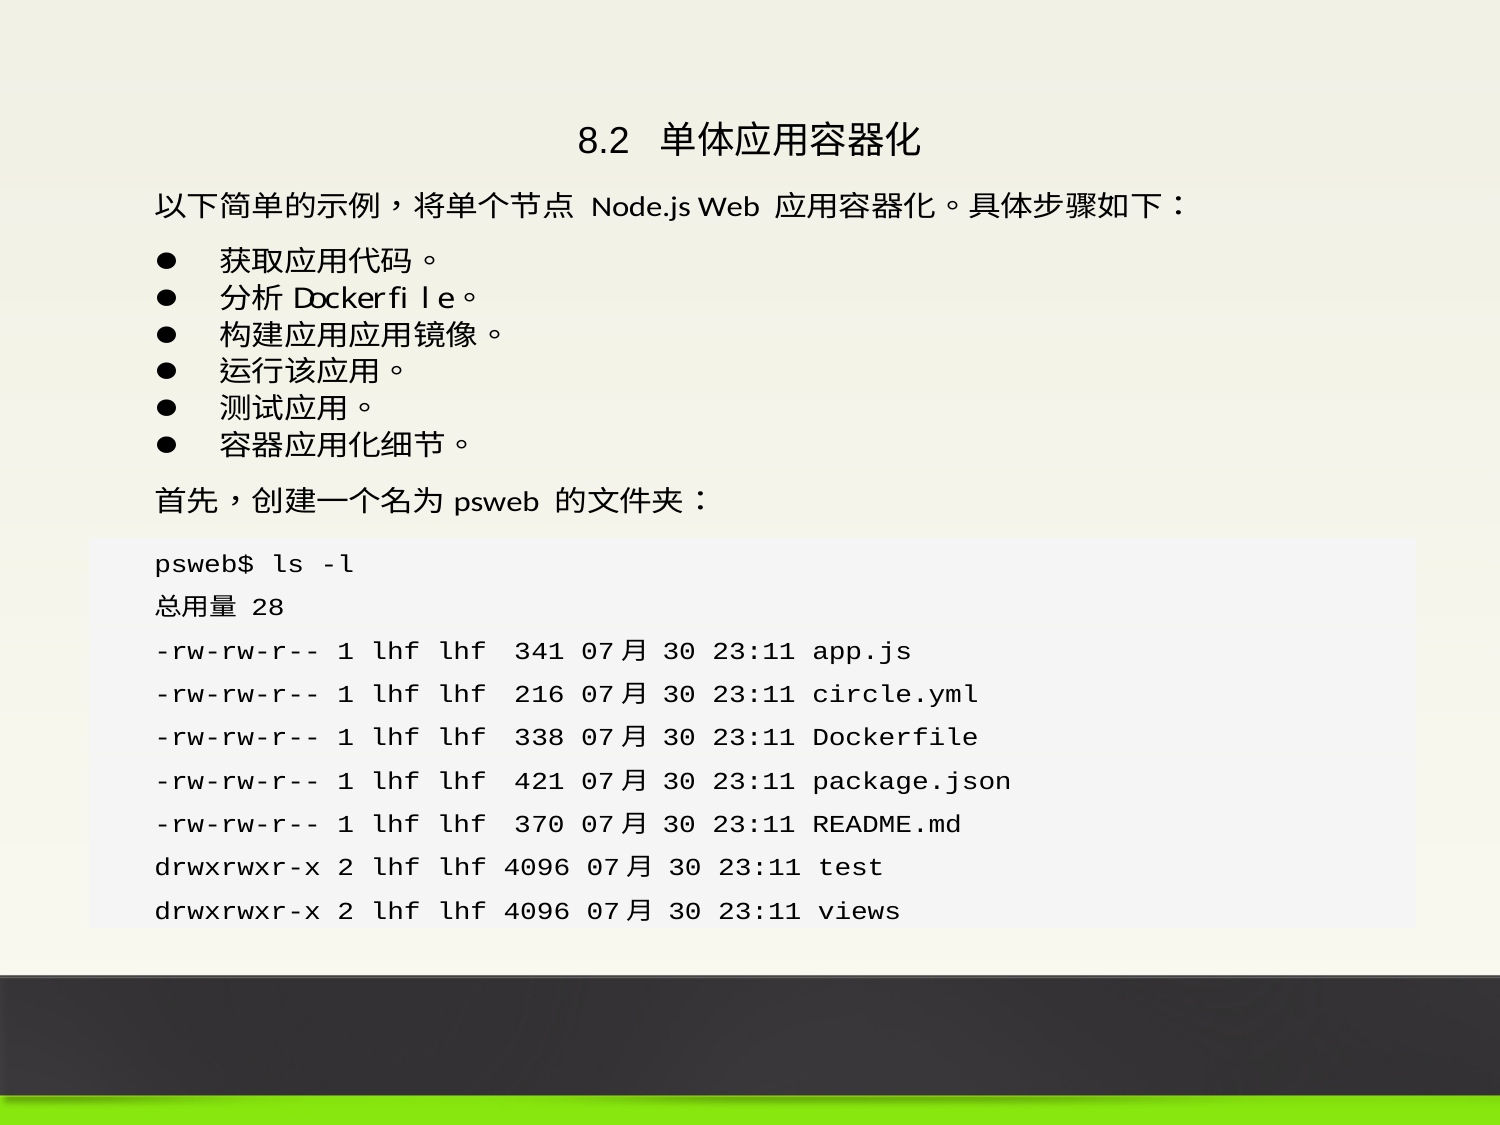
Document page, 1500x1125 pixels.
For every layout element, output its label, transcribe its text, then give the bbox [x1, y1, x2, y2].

title 8.2 单体应用容器化 [74, 44, 1426, 234]
picture [0, 0, 1500, 1125]
